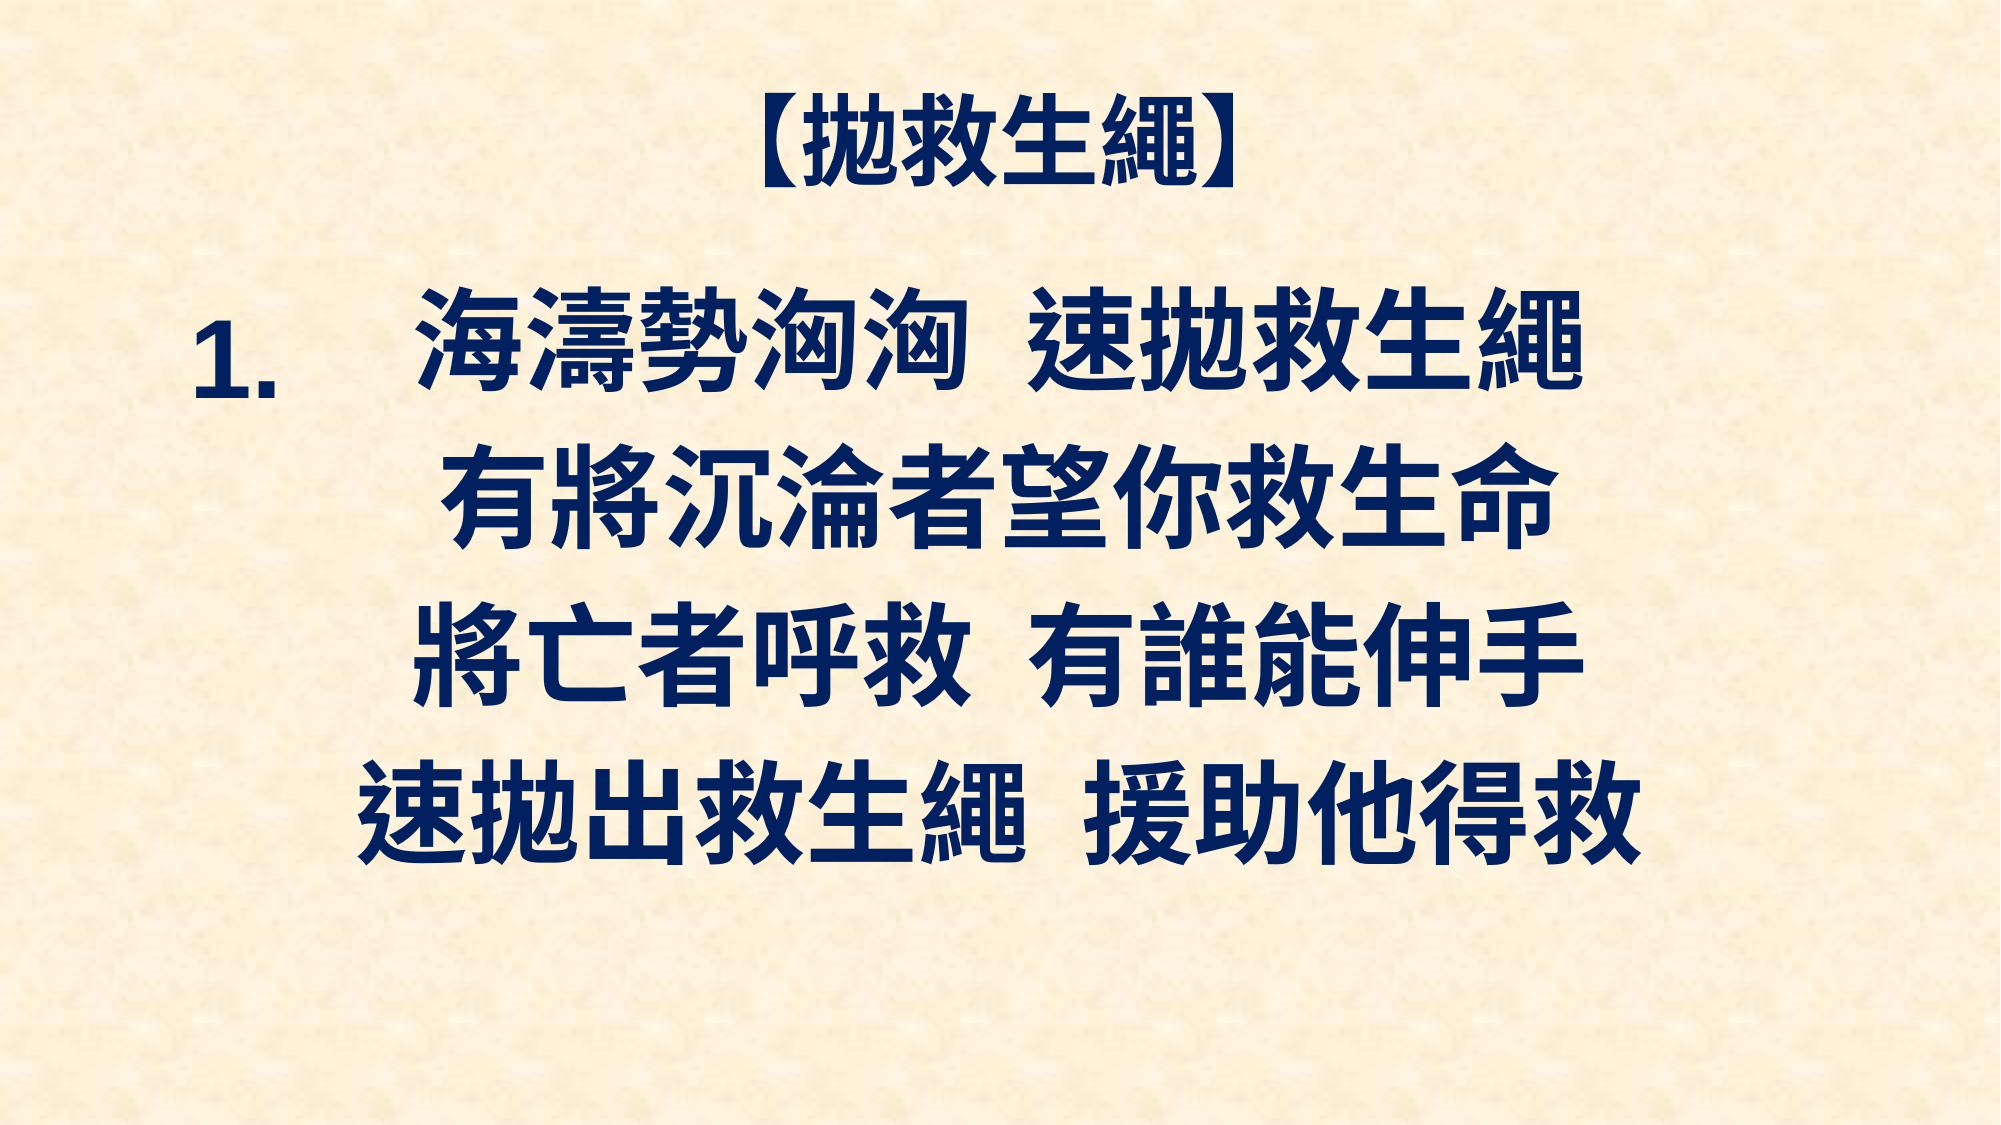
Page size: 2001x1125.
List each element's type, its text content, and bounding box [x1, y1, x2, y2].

title 【拋救生繩】 [99, 45, 1900, 233]
list 海濤勢洶洶 速拋救生繩 有將沉淪者望你救生命 將亡者呼救 有誰能伸手 速拋出救生繩 援助他得救 [99, 262, 1900, 1005]
text_box 1. [161, 278, 311, 429]
picture [0, 0, 2001, 1125]
